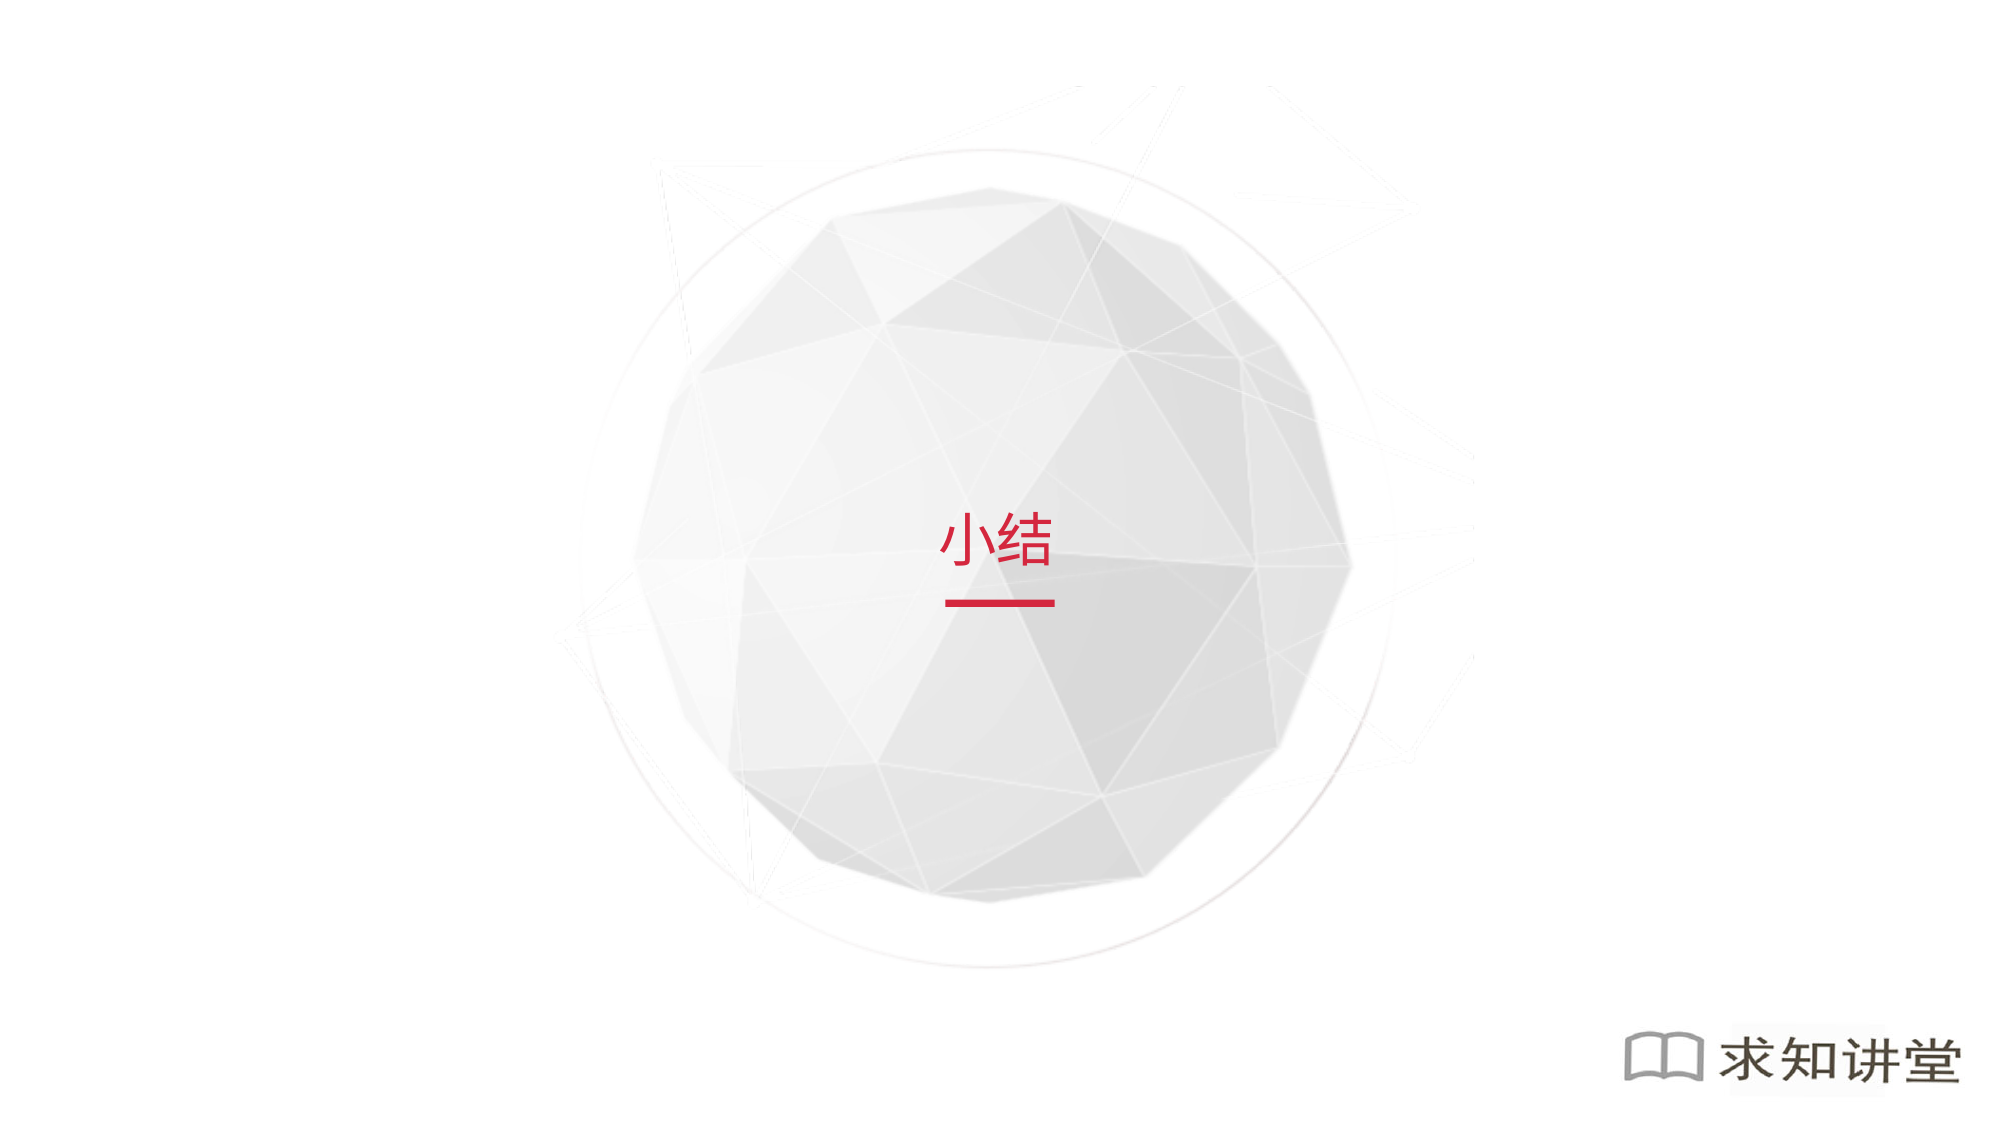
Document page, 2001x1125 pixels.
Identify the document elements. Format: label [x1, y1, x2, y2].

text_box [911, 495, 1081, 653]
picture [0, 0, 2001, 1125]
